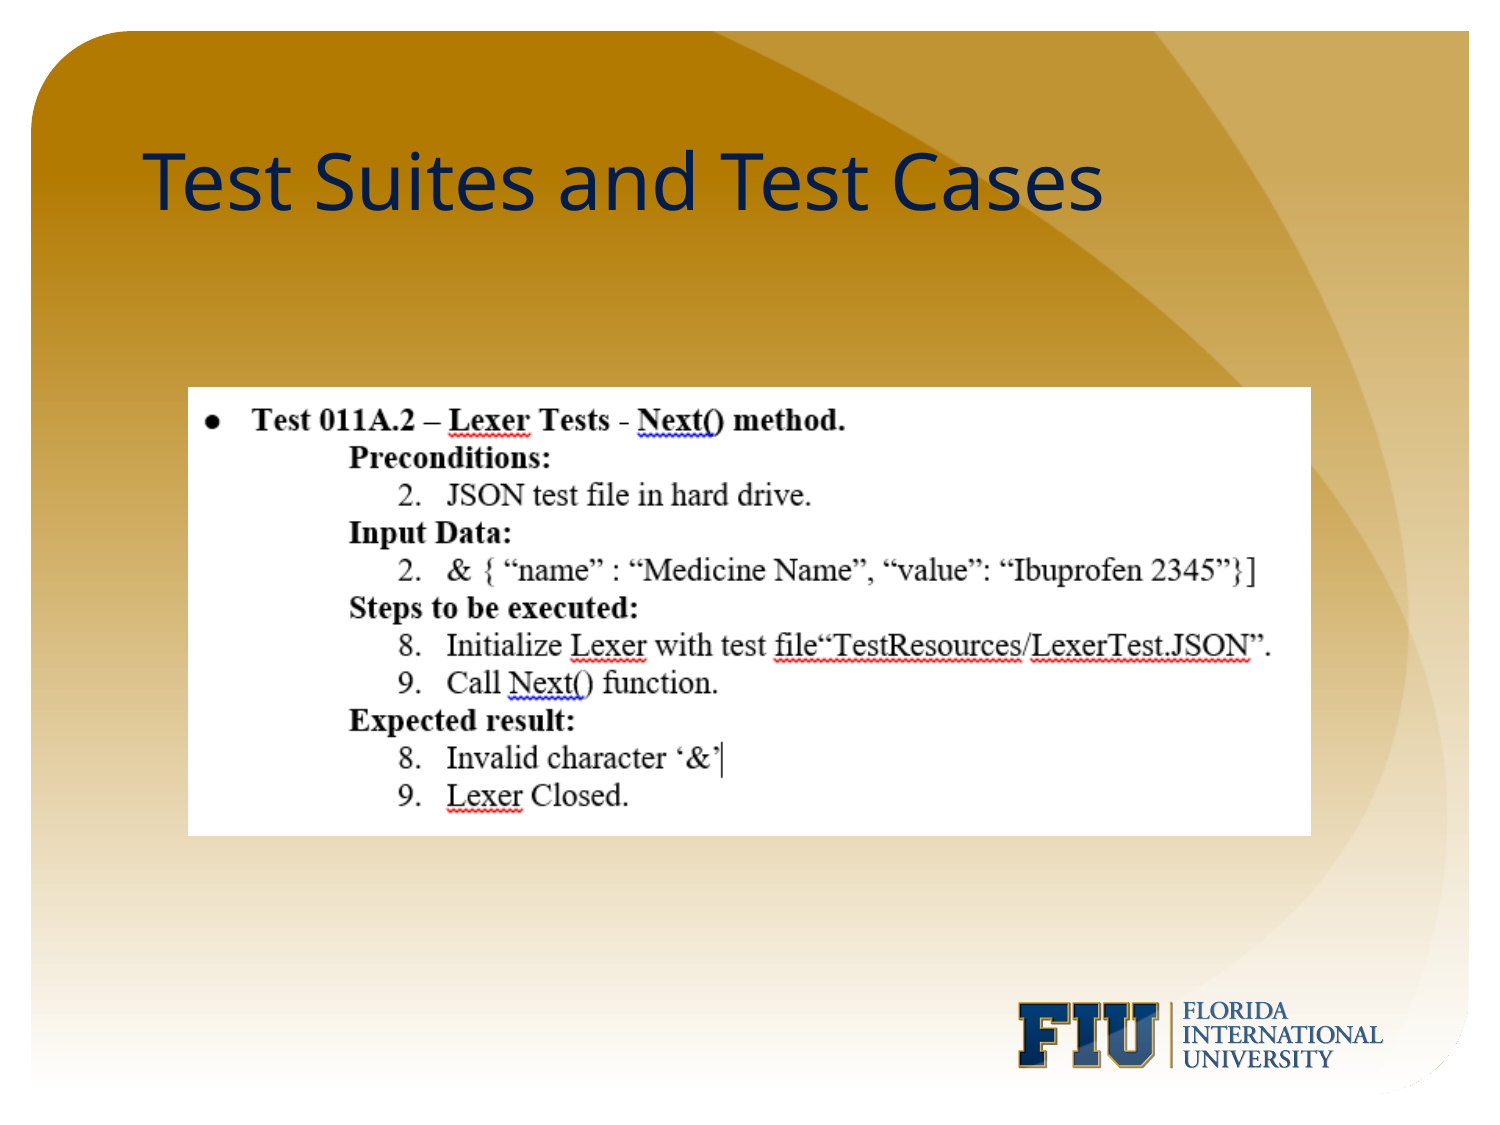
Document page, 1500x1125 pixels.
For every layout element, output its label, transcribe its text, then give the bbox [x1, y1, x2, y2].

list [188, 387, 1311, 837]
title Test Suites and Test Cases [127, 62, 1372, 234]
picture [24, 30, 1473, 1094]
